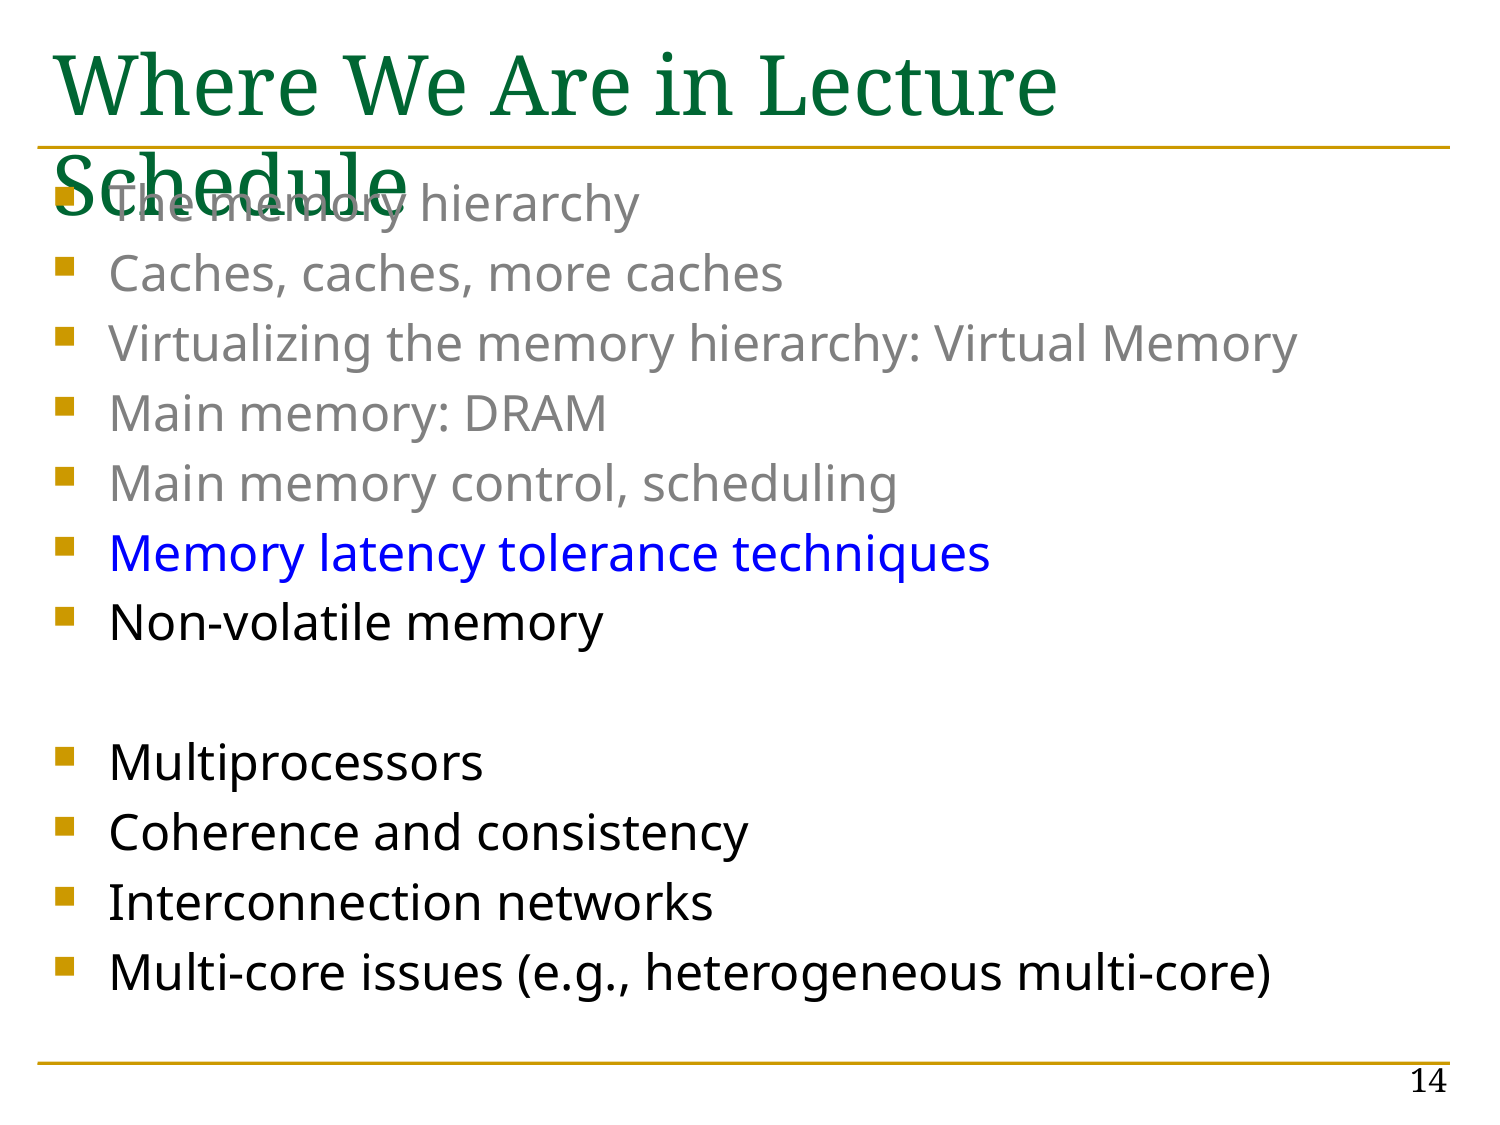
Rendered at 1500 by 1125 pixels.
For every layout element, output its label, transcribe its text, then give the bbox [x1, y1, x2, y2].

slide_number 14 [1111, 1036, 1462, 1112]
title Where We Are in Lecture Schedule [37, 24, 1450, 163]
list The memory hierarchy Caches, caches, more caches Virtualizing the memory hierarchy: Virtual Memory Main memory: DRAM Main memory control, scheduling Memory latency tolerance techniques Non-volatile memory Multiprocessors Coherence and consistency Interconnection networks Multi-core issues (e.g., heterogeneous multi-core) [37, 163, 1500, 1016]
